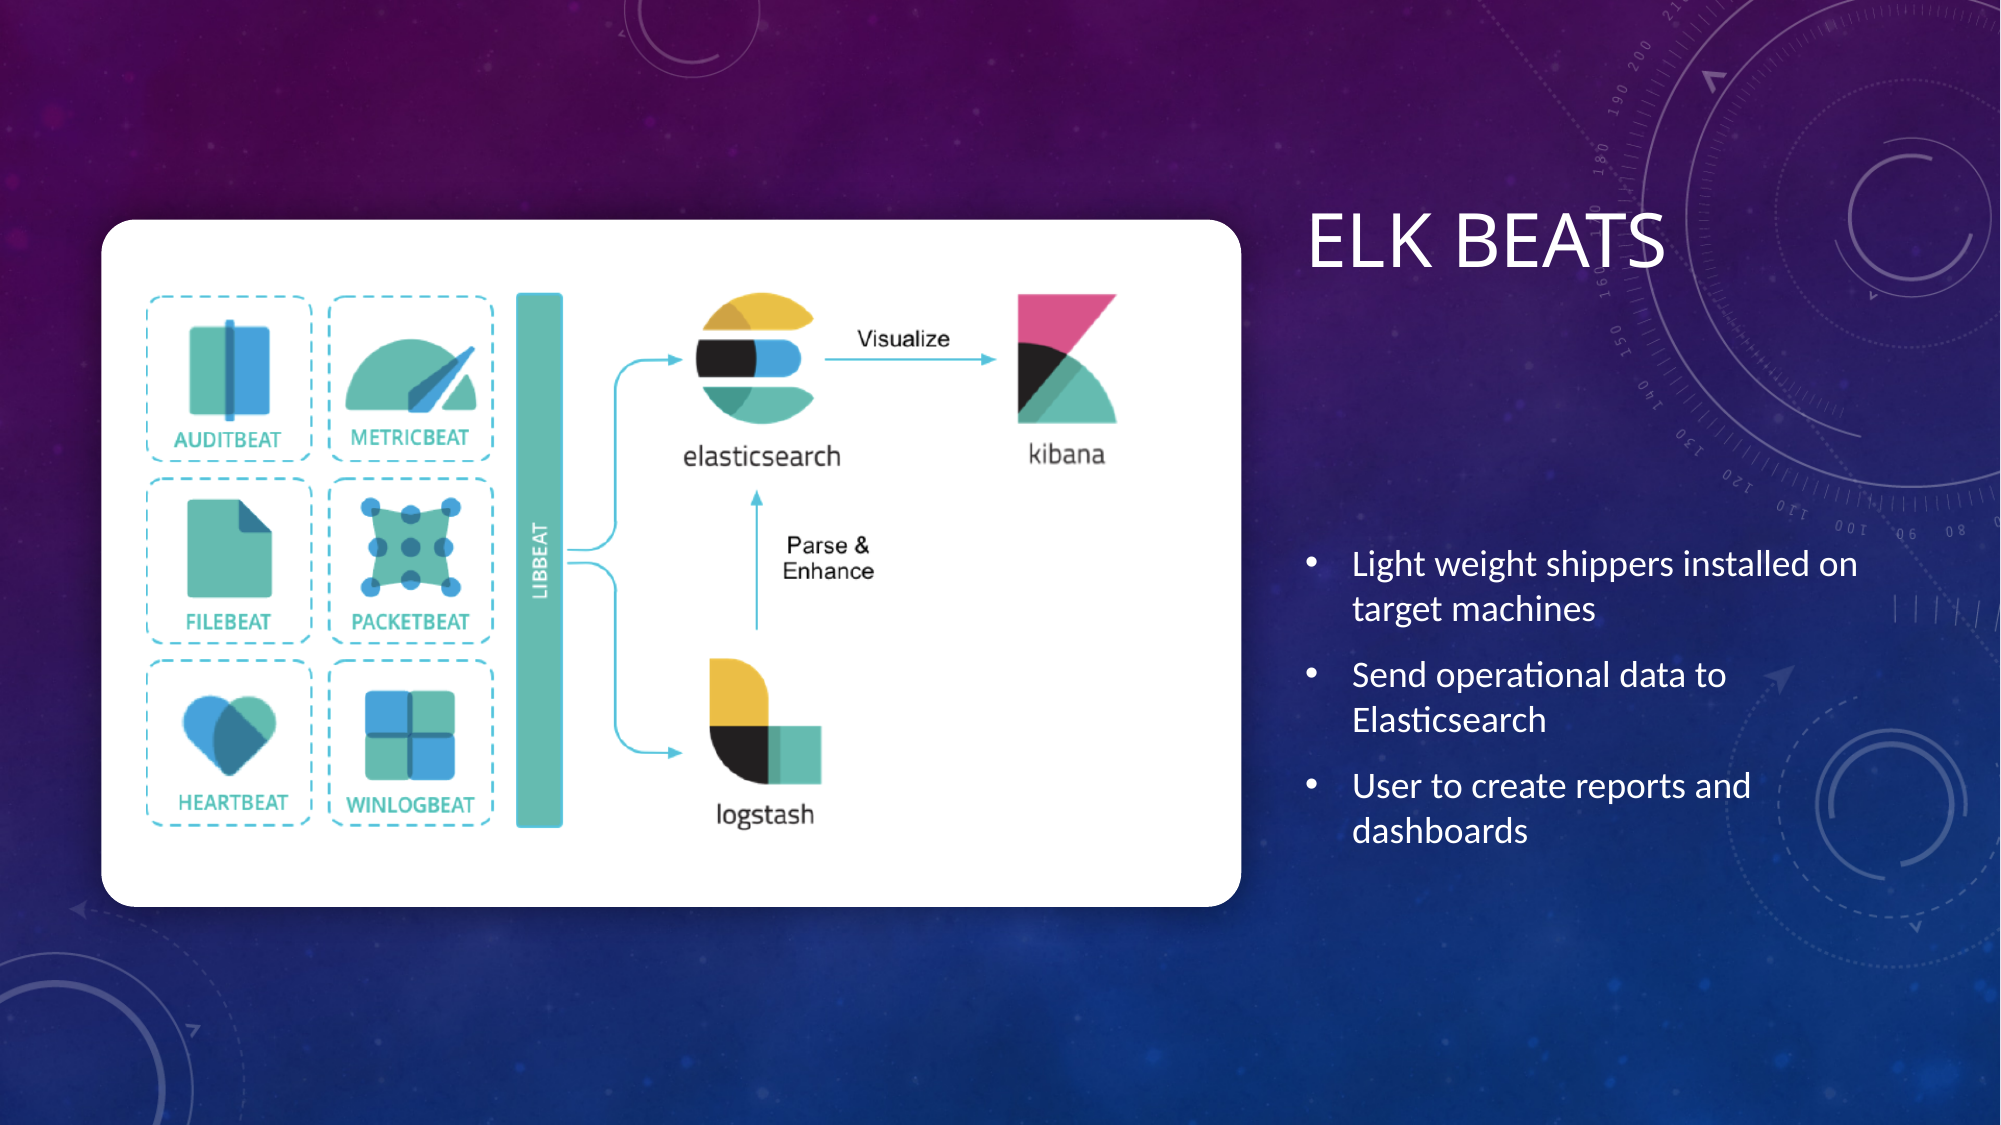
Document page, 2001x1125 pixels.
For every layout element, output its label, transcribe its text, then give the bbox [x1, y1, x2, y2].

title ELK Beats [1290, 105, 1899, 369]
picture [0, 0, 2001, 1125]
list Light weight shippers installed on target machines Send operational data to Elasticsearch User to create reports and dashboards [1290, 369, 1899, 1021]
